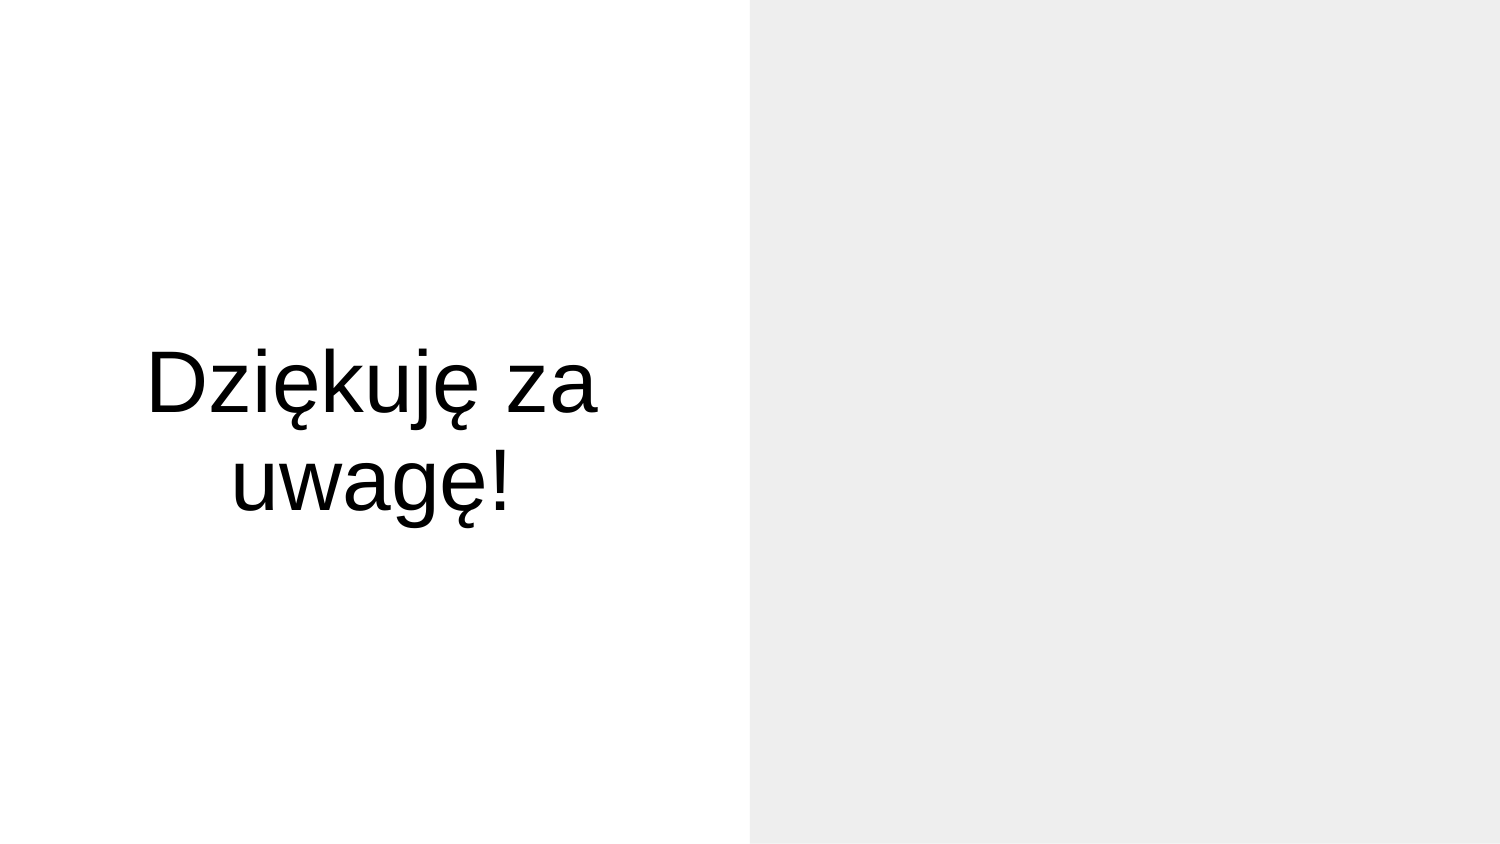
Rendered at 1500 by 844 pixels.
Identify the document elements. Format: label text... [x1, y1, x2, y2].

title Dziękuję za uwagę! [40, 300, 704, 544]
